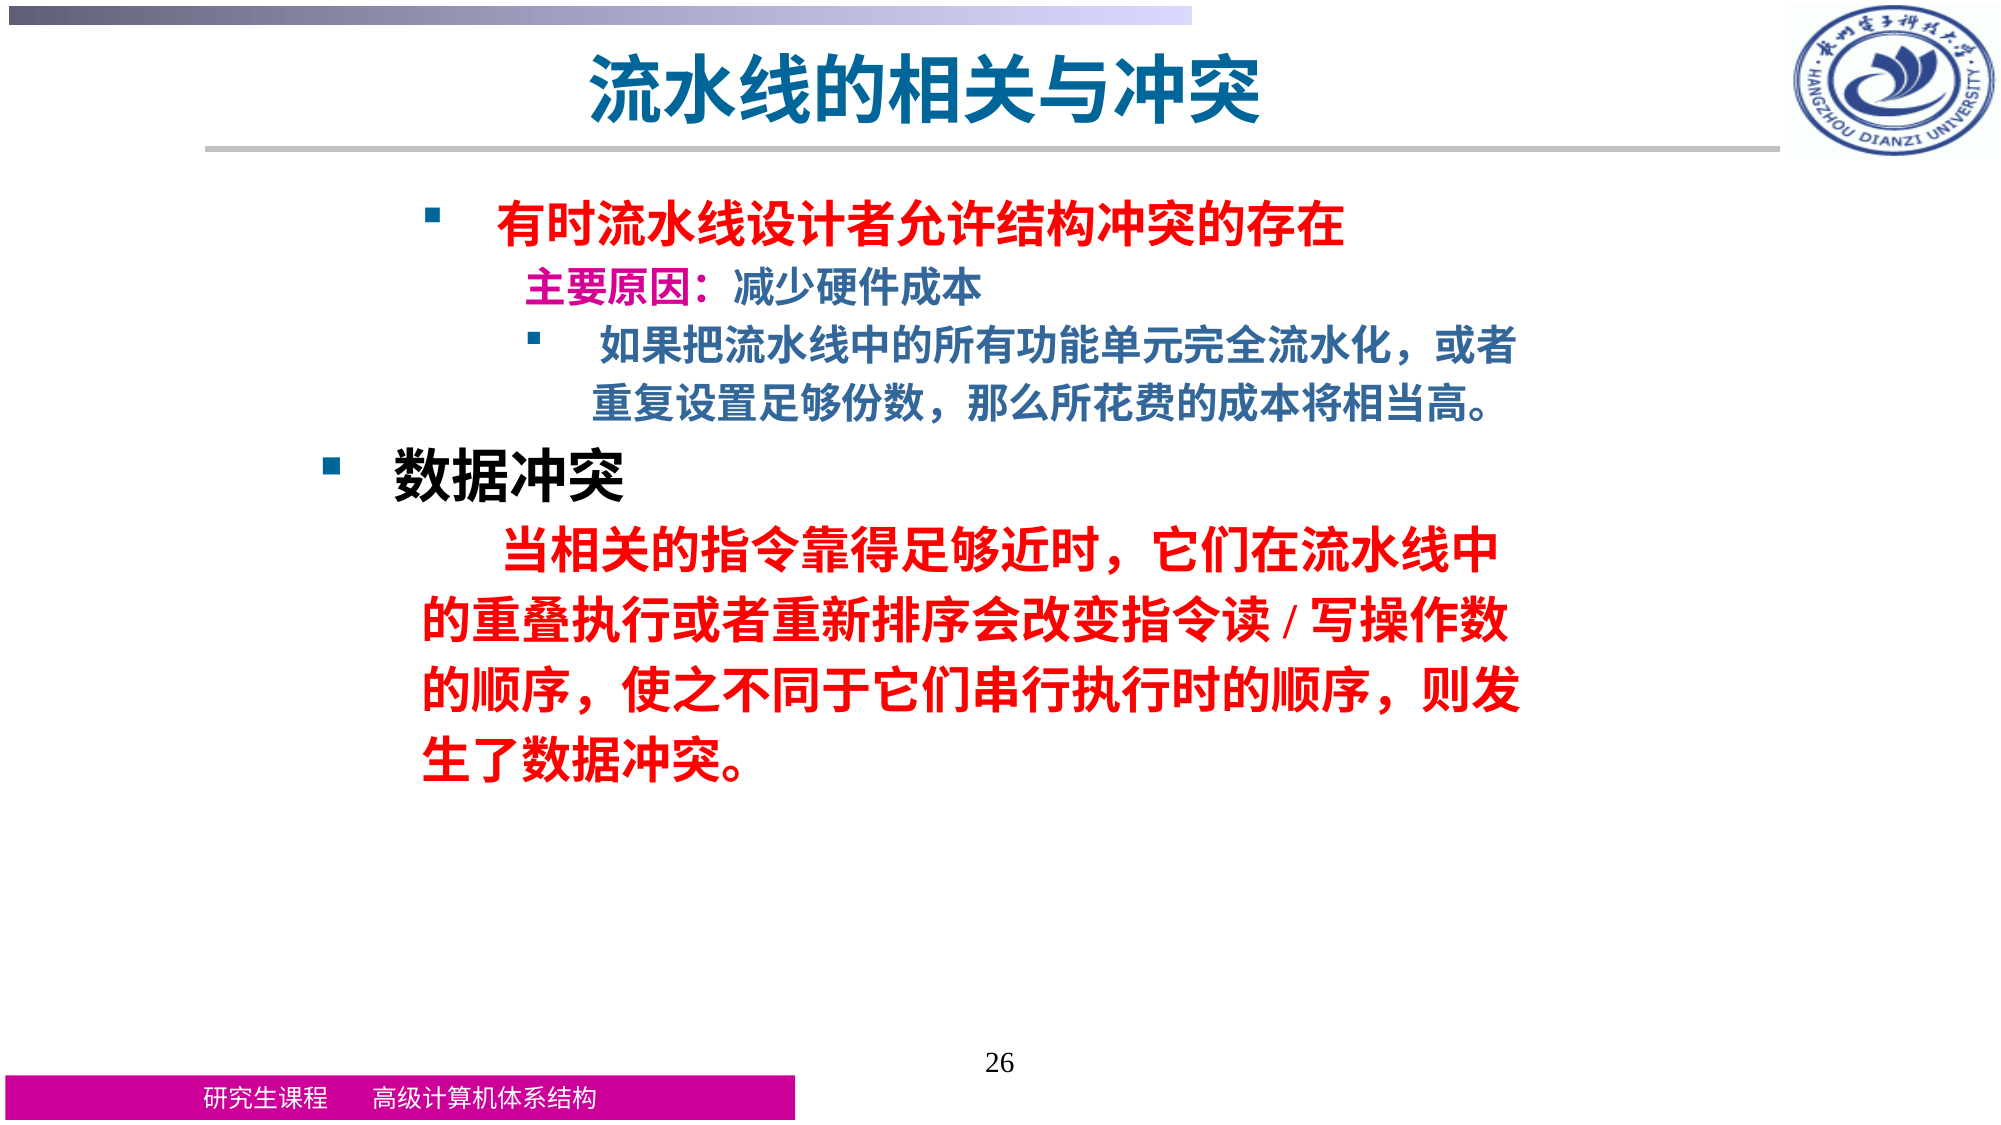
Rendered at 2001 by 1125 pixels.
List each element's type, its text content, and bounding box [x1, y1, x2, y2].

list 有时流水线设计者允许结构冲突的存在 主要原因：减少硬件成本 如果把流水线中的所有功能单元完全流水化，或者 重复设置足够份数，那么所花费的成本将相当高。 数据冲突 当相关的指令靠得足够近时，它们在流水线中 的重叠执行或者重新排序会改变指令读/写操作数 的顺序，使之不同于它们串行执行时的顺序，则发 生了数据冲突。 [303, 184, 1704, 973]
picture [1785, 4, 2000, 160]
title 流水线的相关与冲突 [99, 24, 1750, 150]
footer 26 [683, 1035, 1317, 1112]
